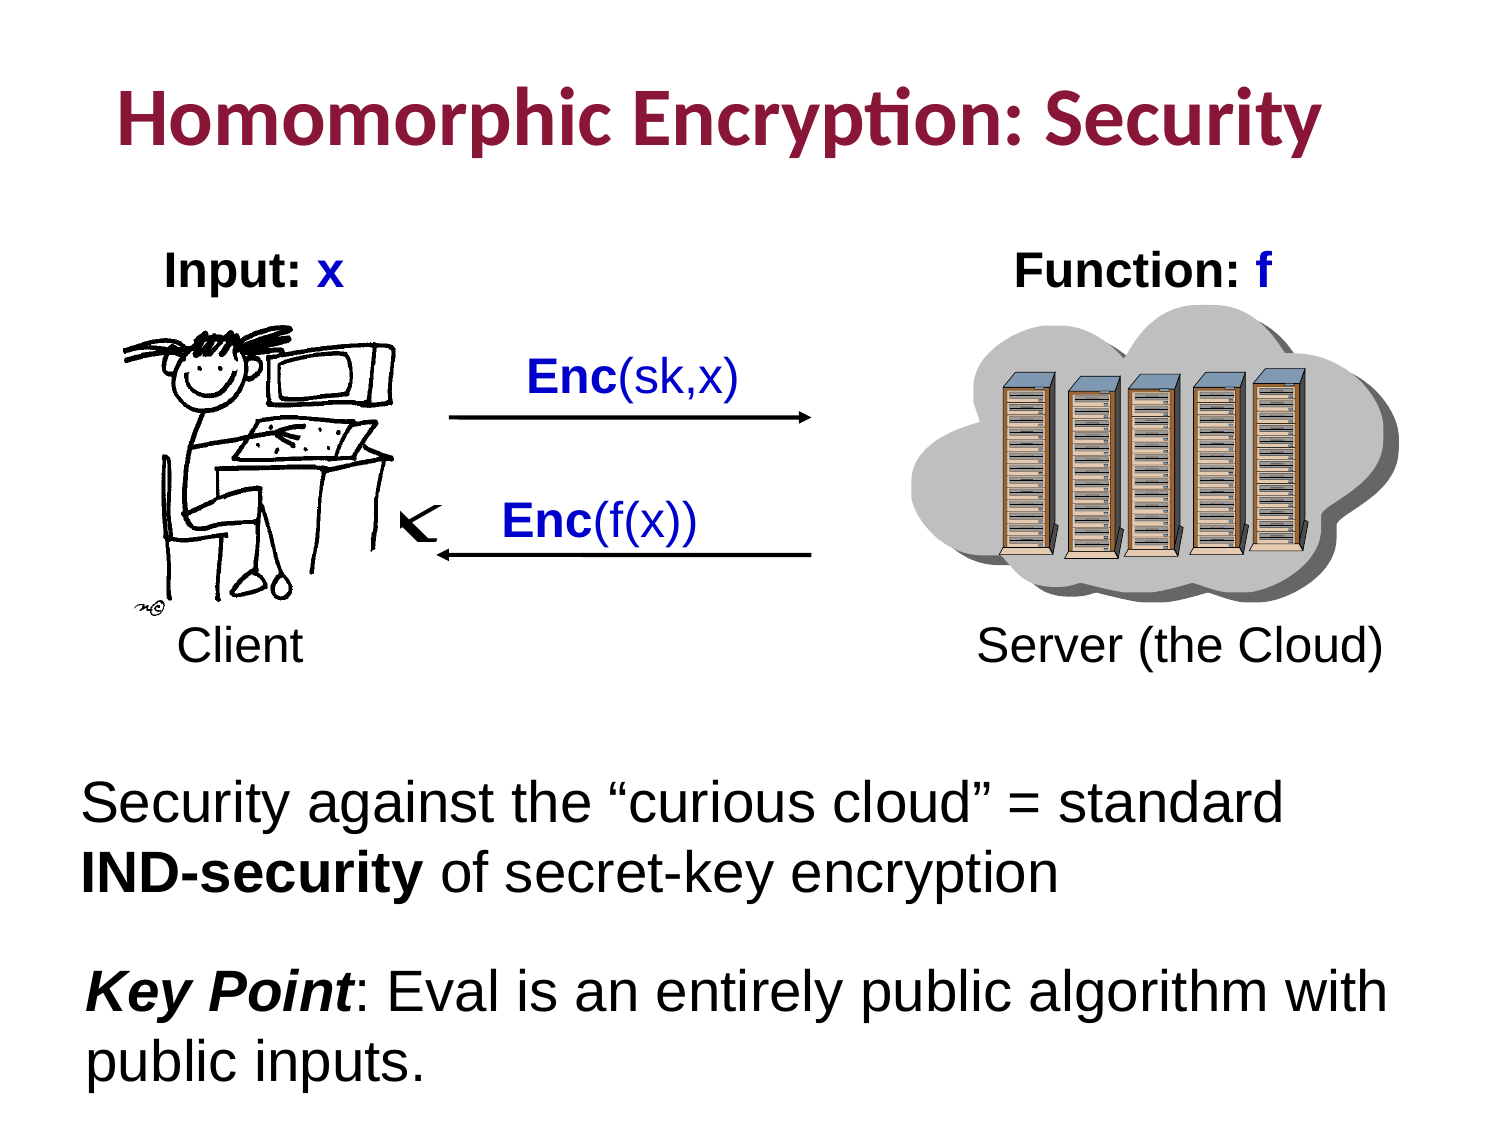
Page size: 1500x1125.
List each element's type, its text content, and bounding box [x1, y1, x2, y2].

text_box Server (the Cloud) [961, 592, 1449, 693]
text_box Security against the “curious cloud” = standard IND-security of secret-key encryption [64, 739, 1430, 929]
text_box Homomorphic Encryption: Security [5, 54, 1436, 185]
text_box [781, 411, 812, 424]
text_box Function: f [998, 217, 1299, 303]
text_box Client [161, 627, 337, 693]
text_box Input: x [148, 217, 449, 318]
text_box Key Point: Eval is an entirely public algorithm with public inputs. [70, 928, 1477, 1118]
picture [123, 317, 400, 618]
picture [911, 304, 1400, 603]
text_box Enc(f(x)) [486, 479, 749, 555]
text_box Enc(sk,x) [511, 329, 781, 418]
text_box [436, 548, 486, 562]
